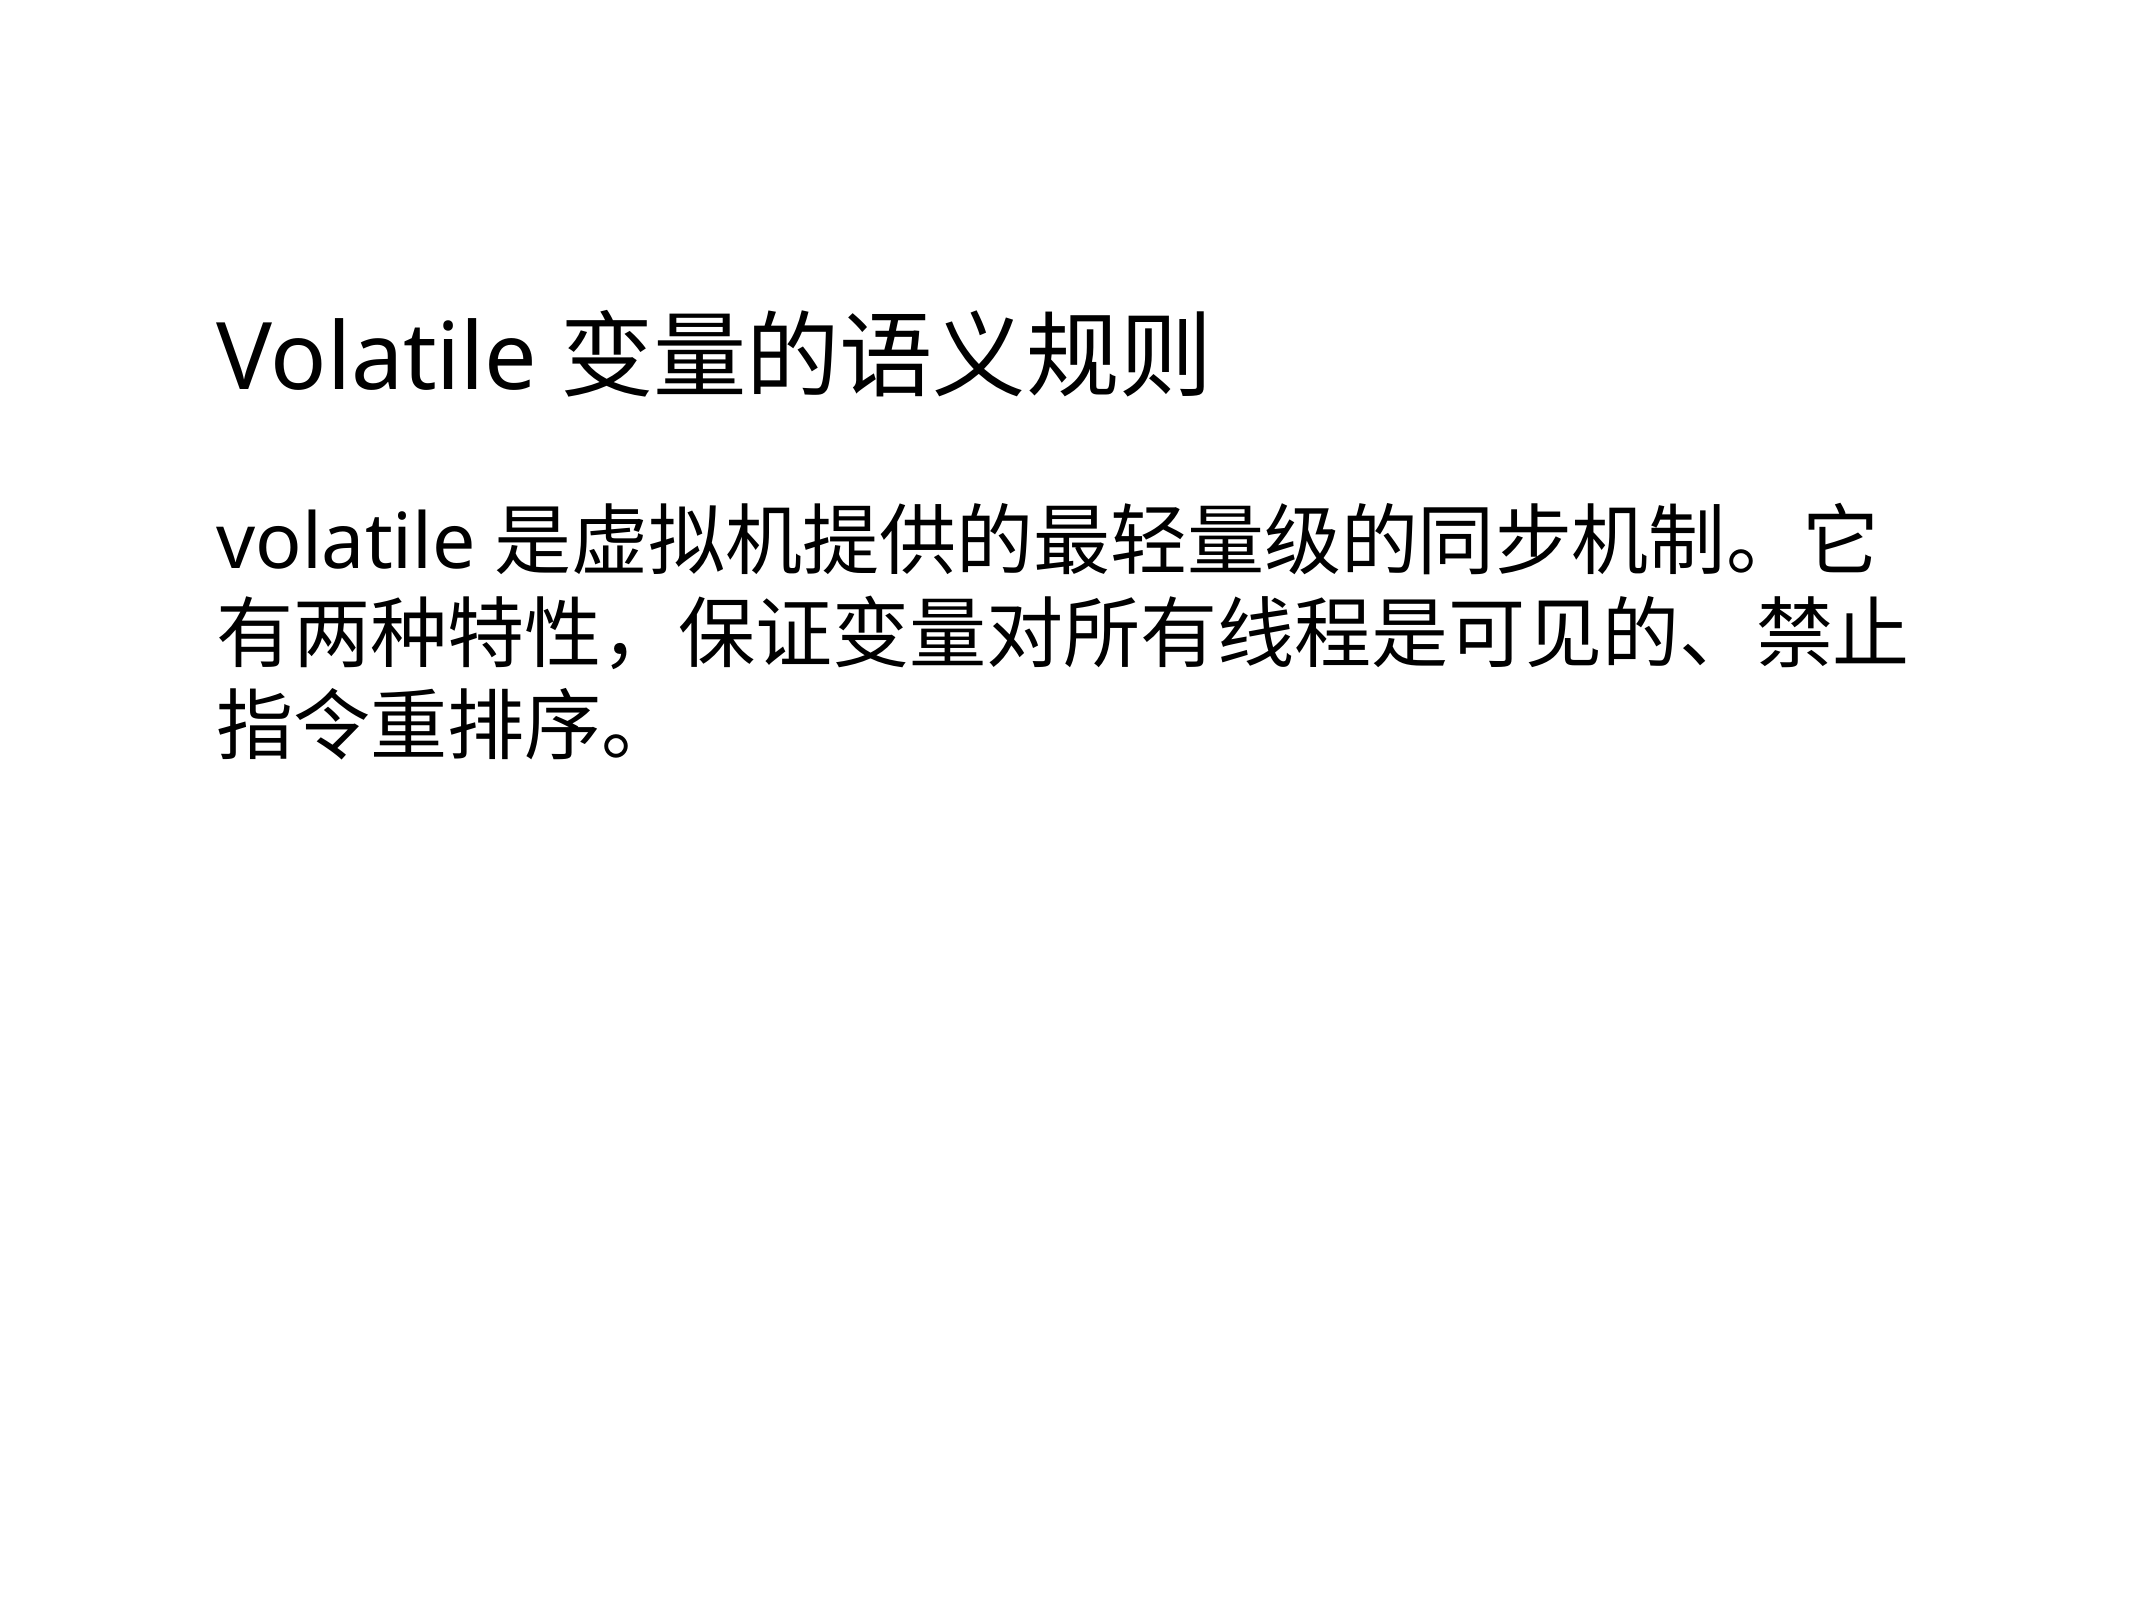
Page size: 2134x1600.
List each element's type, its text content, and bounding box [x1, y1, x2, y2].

subtitle volatile是虚拟机提供的最轻量级的同步机制。它有两种特性，保证变量对所有线程是可见的、禁止指令重排序。 [207, 482, 1926, 1543]
title Volatile变量的语义规则 [207, 268, 1550, 417]
